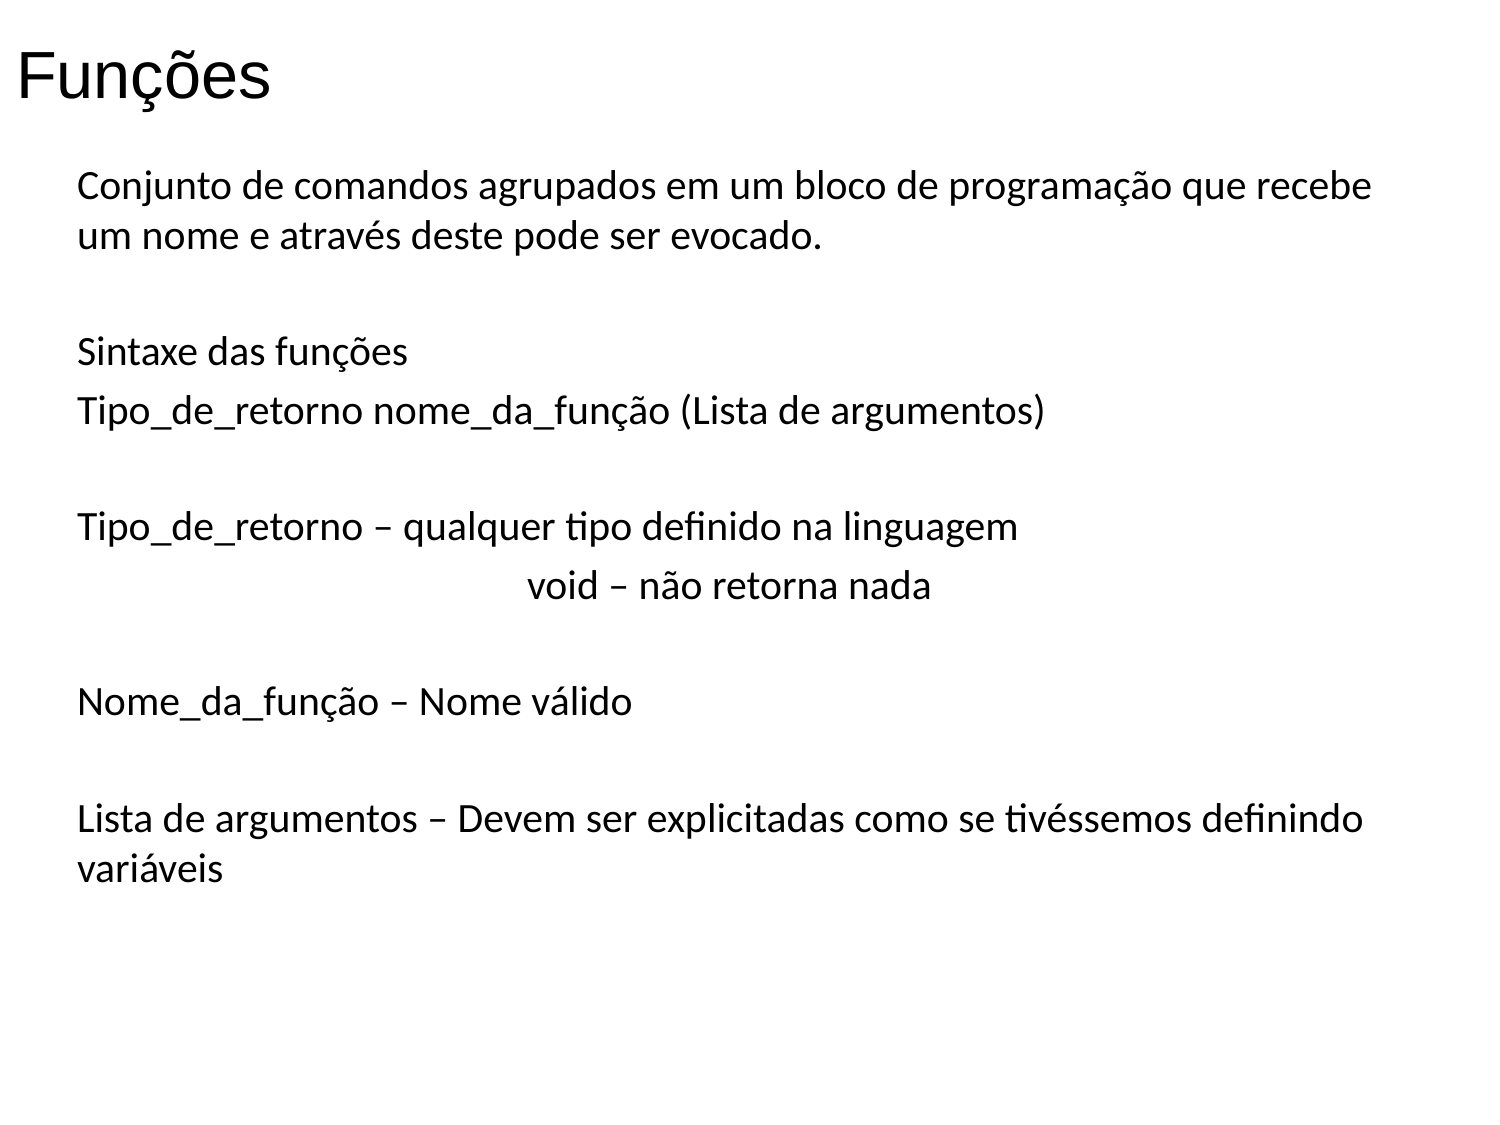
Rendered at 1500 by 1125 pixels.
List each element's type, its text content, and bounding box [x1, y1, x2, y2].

text_box Funções [1, 24, 287, 120]
text_box Conjunto de comandos agrupados em um bloco de programação que recebe um nome e através deste pode ser evocado. Sintaxe das funções Tipo_de_retorno nome_da_função (Lista de argumentos) Tipo_de_retorno – qualquer tipo definido na linguagem void – não retorna nada Nome_da_função – Nome válido Lista de argumentos – Devem ser explicitadas como se tivéssemos definindo variáveis [62, 149, 1425, 957]
